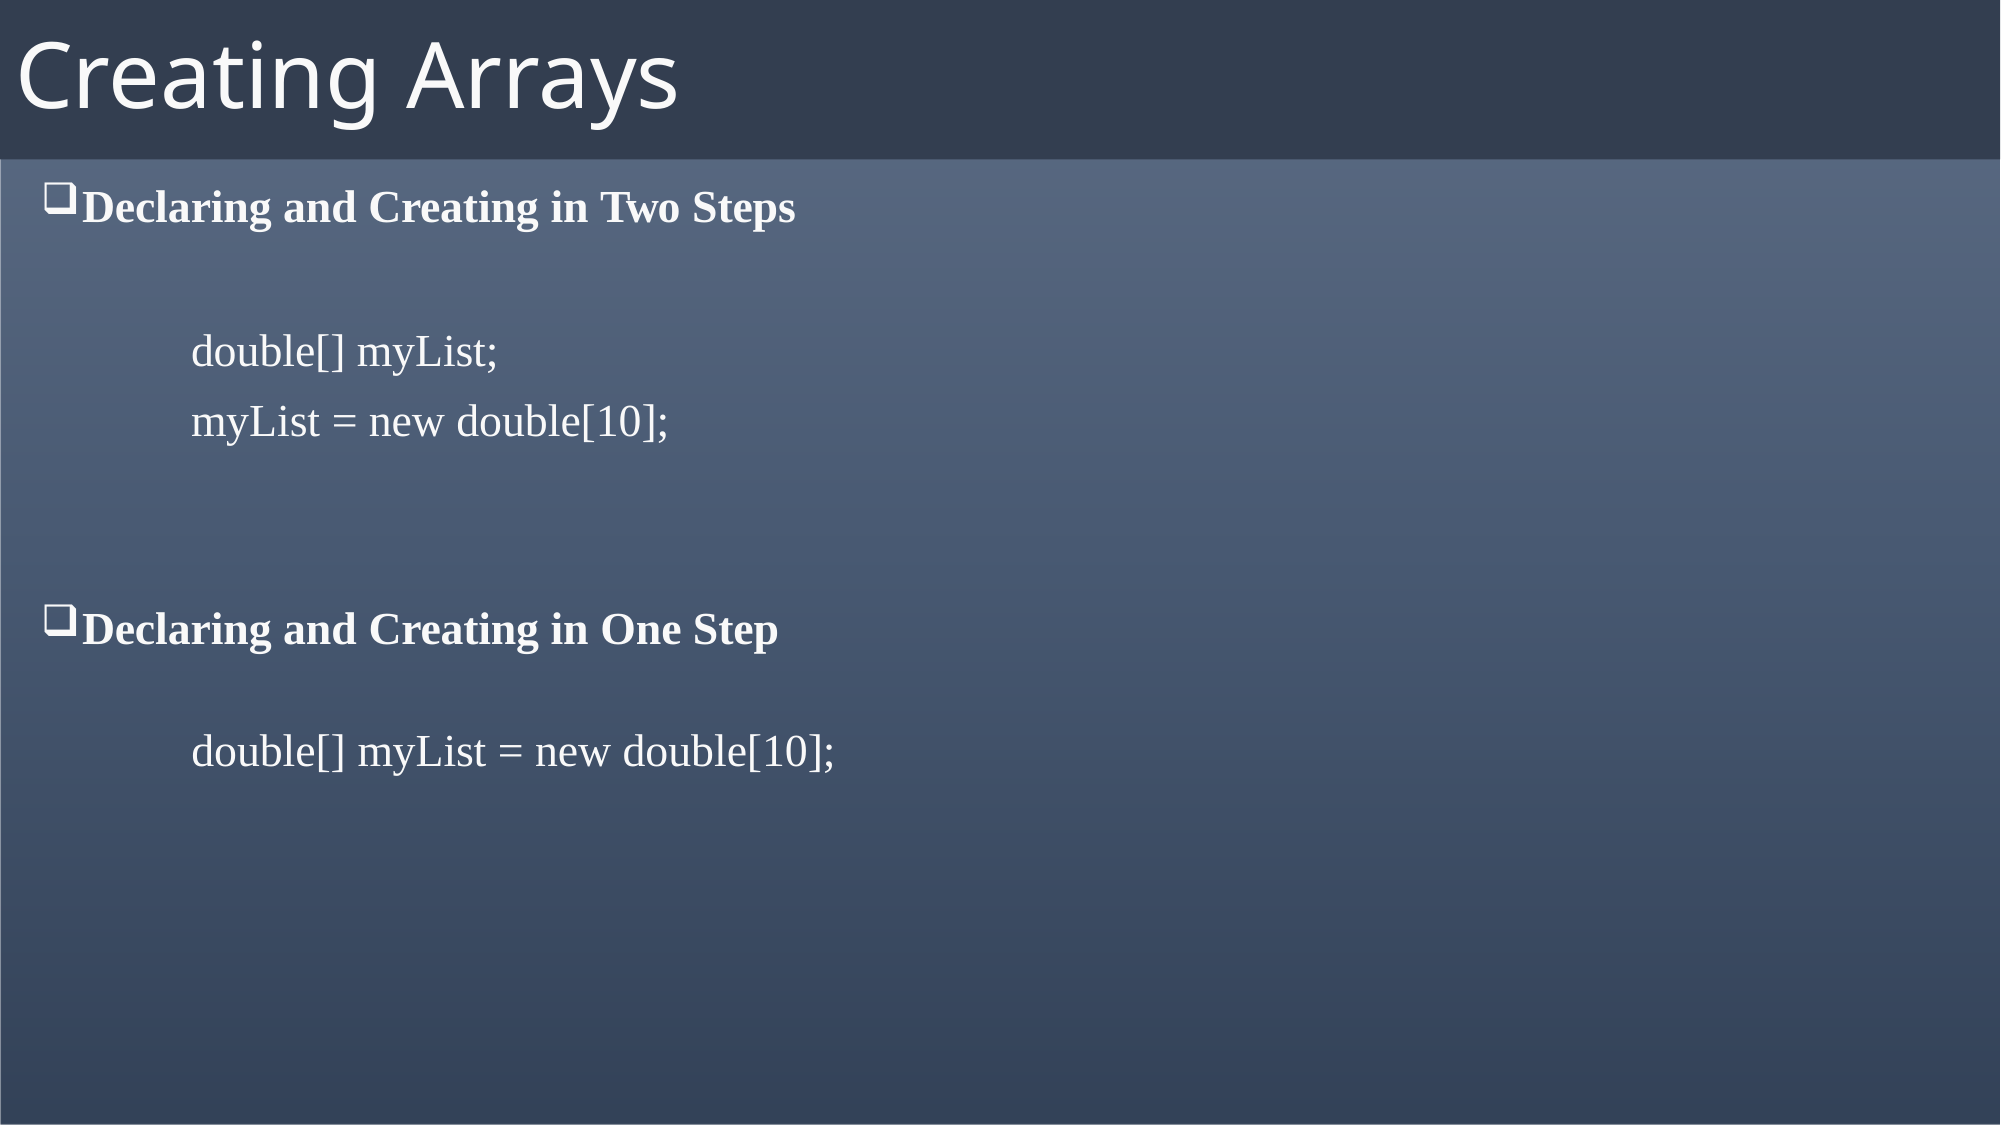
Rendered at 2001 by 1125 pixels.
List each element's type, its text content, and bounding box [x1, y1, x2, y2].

title Creating Arrays [12, 14, 723, 205]
picture [0, 160, 2000, 1125]
text_box Declaring and Creating in Two Steps double[] myList; myList = new double[10]; [39, 174, 804, 446]
text_box Declaring and Creating in One Step double[] myList = new double[10]; [39, 596, 840, 776]
